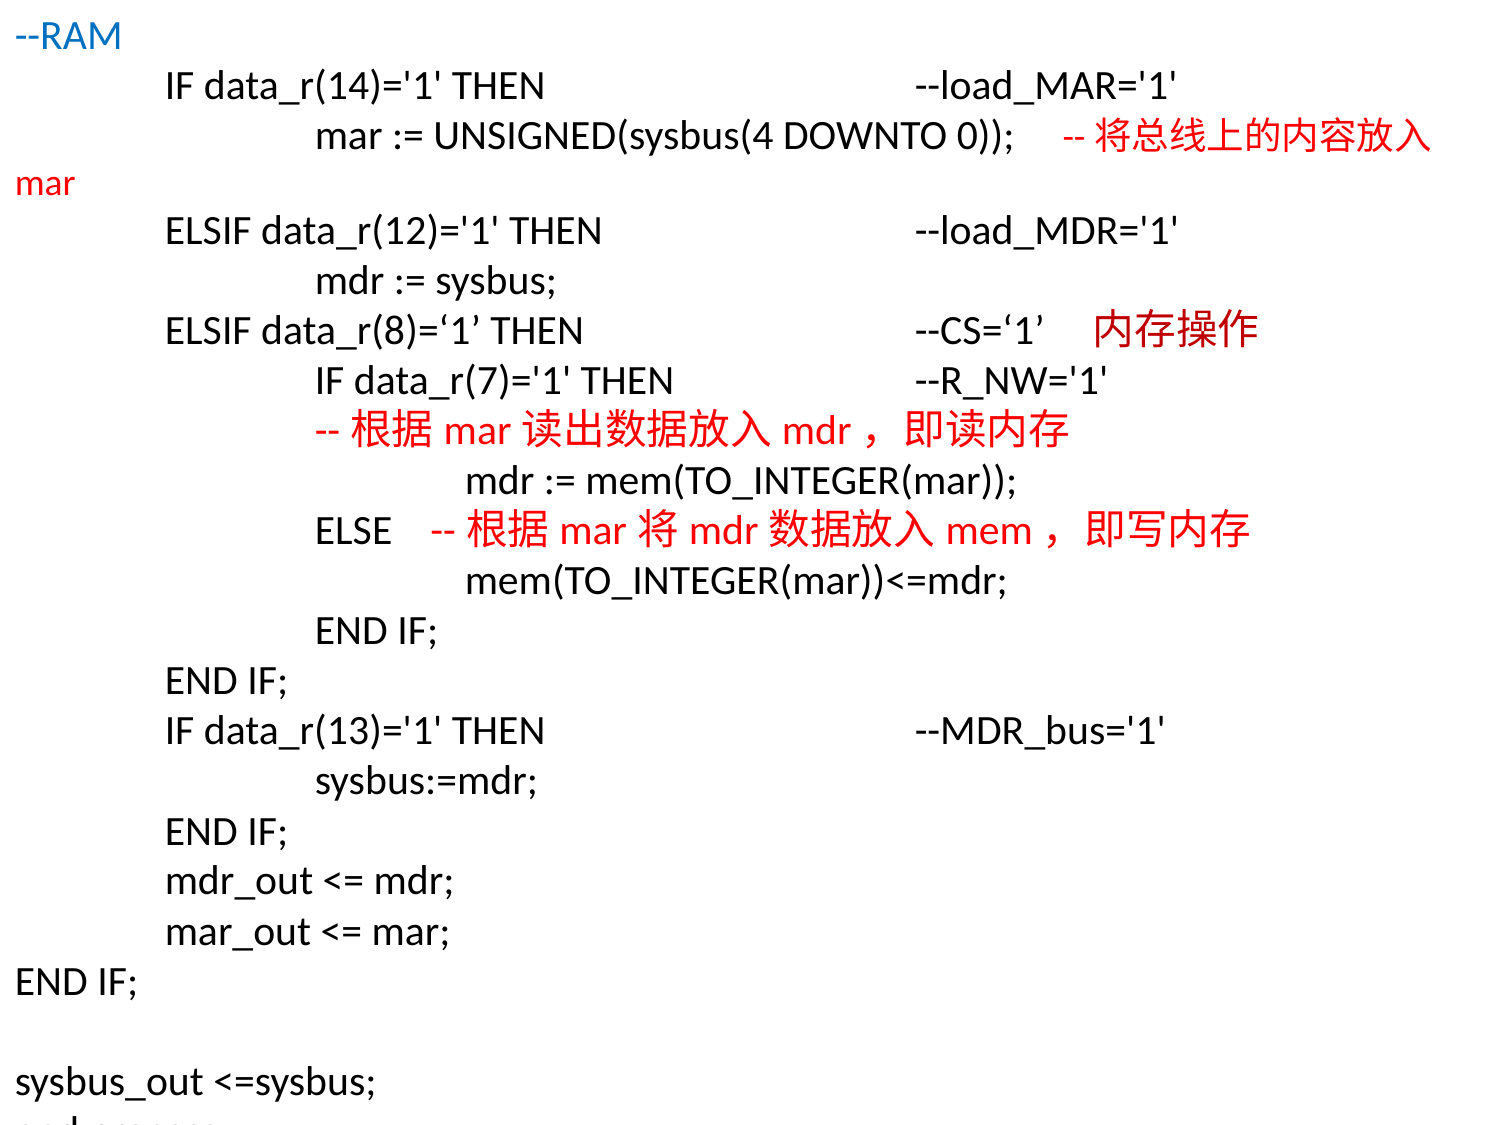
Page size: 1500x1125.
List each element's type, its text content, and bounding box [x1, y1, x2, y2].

text_box --RAM IF data_r(14)='1' THEN --load_MAR='1' mar := UNSIGNED(sysbus(4 DOWNTO 0)); --将总线上的内容放入mar ELSIF data_r(12)='1' THEN --load_MDR='1' mdr := sysbus; ELSIF data_r(8)=‘1’ THEN --CS=‘1’ 内存操作 IF data_r(7)='1' THEN --R_NW='1' --根据mar读出数据放入mdr，即读内存 mdr := mem(TO_INTEGER(mar)); ELSE --根据mar将mdr数据放入mem，即写内存 mem(TO_INTEGER(mar))<=mdr; END IF; END IF; IF data_r(13)='1' THEN --MDR_bus='1' sysbus:=mdr; END IF; mdr_out <= mdr; mar_out <= mar; END IF; sysbus_out <=sysbus; end process [0, 0, 1500, 1125]
